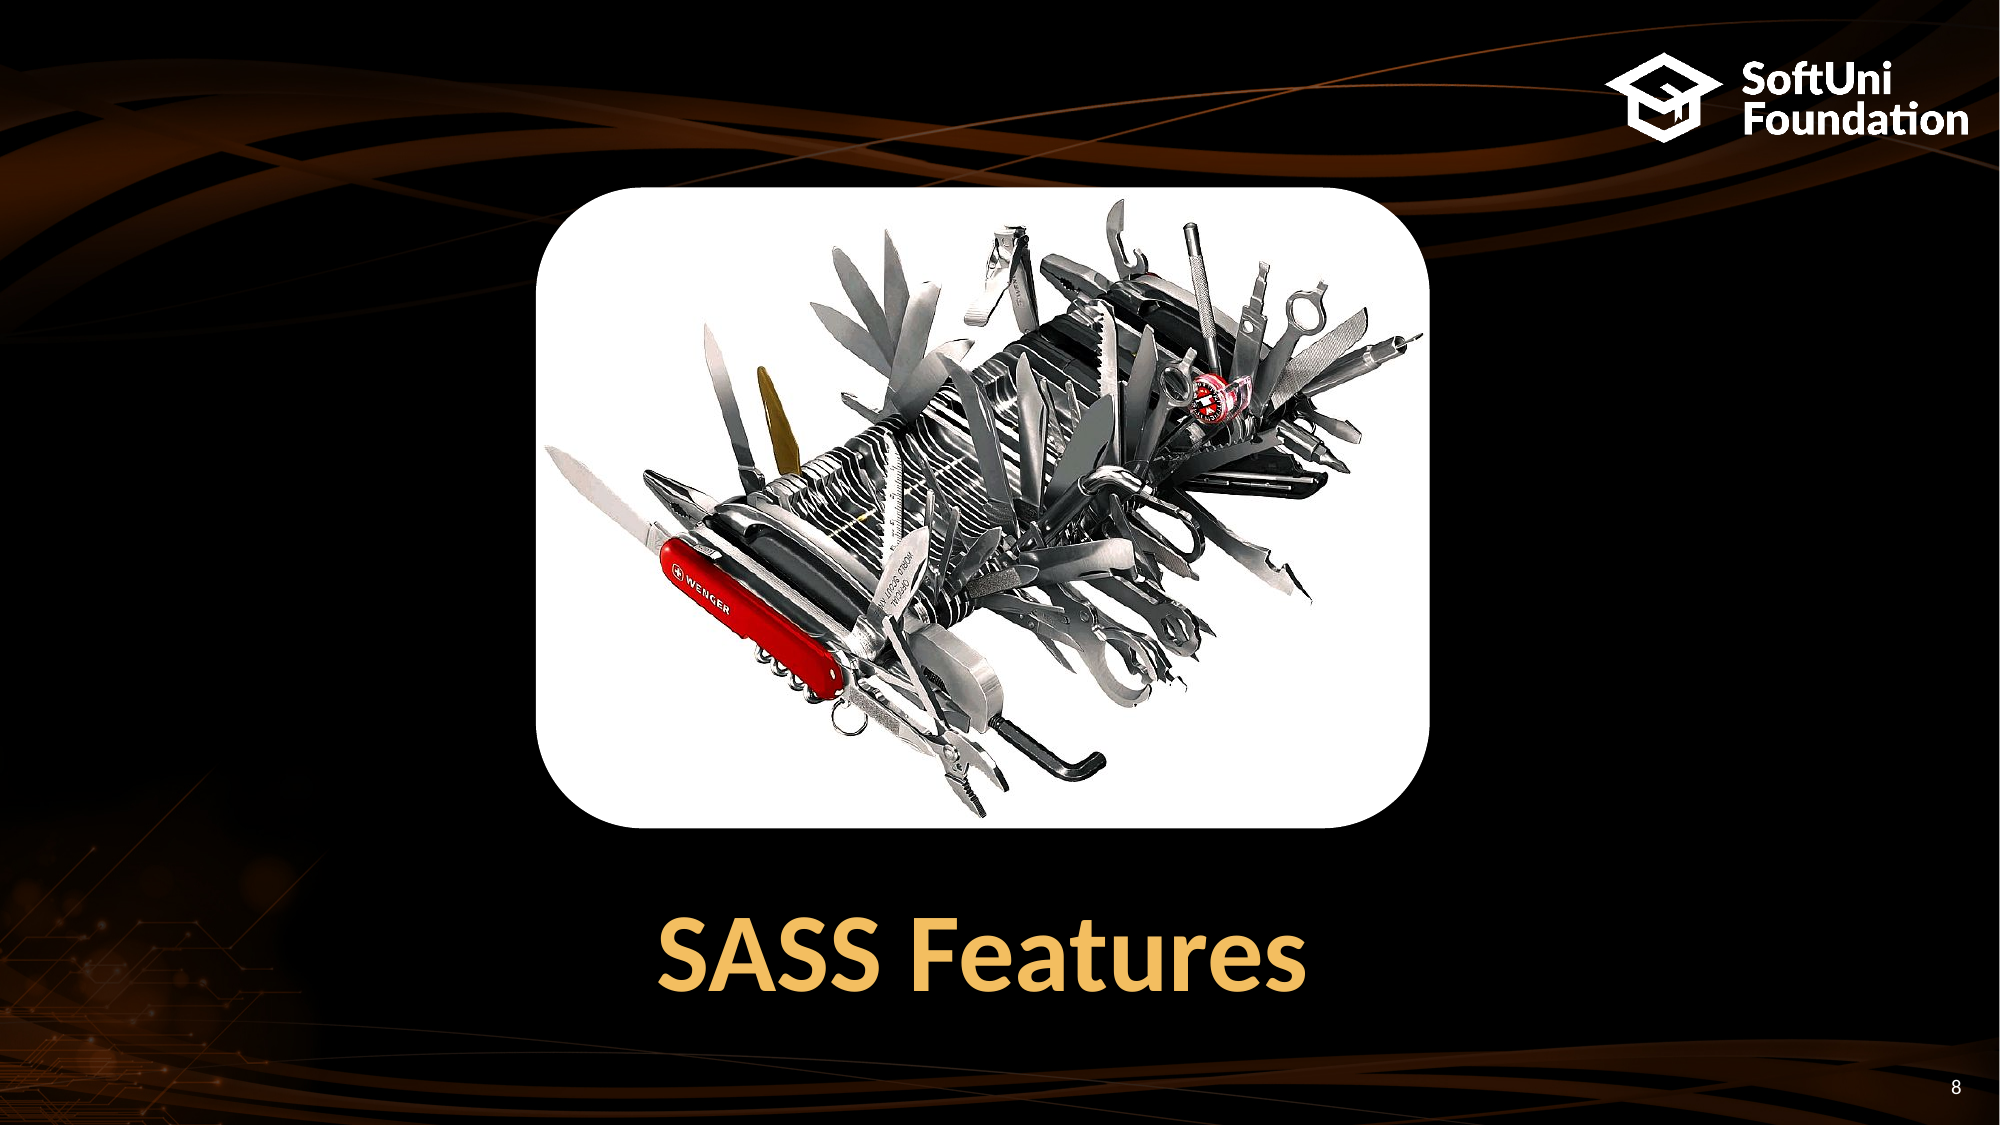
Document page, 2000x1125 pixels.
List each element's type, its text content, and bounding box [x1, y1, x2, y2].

picture [0, 0, 2000, 1125]
slide_number 8 [1897, 1070, 1968, 1103]
title SASS Features [249, 887, 1716, 1023]
